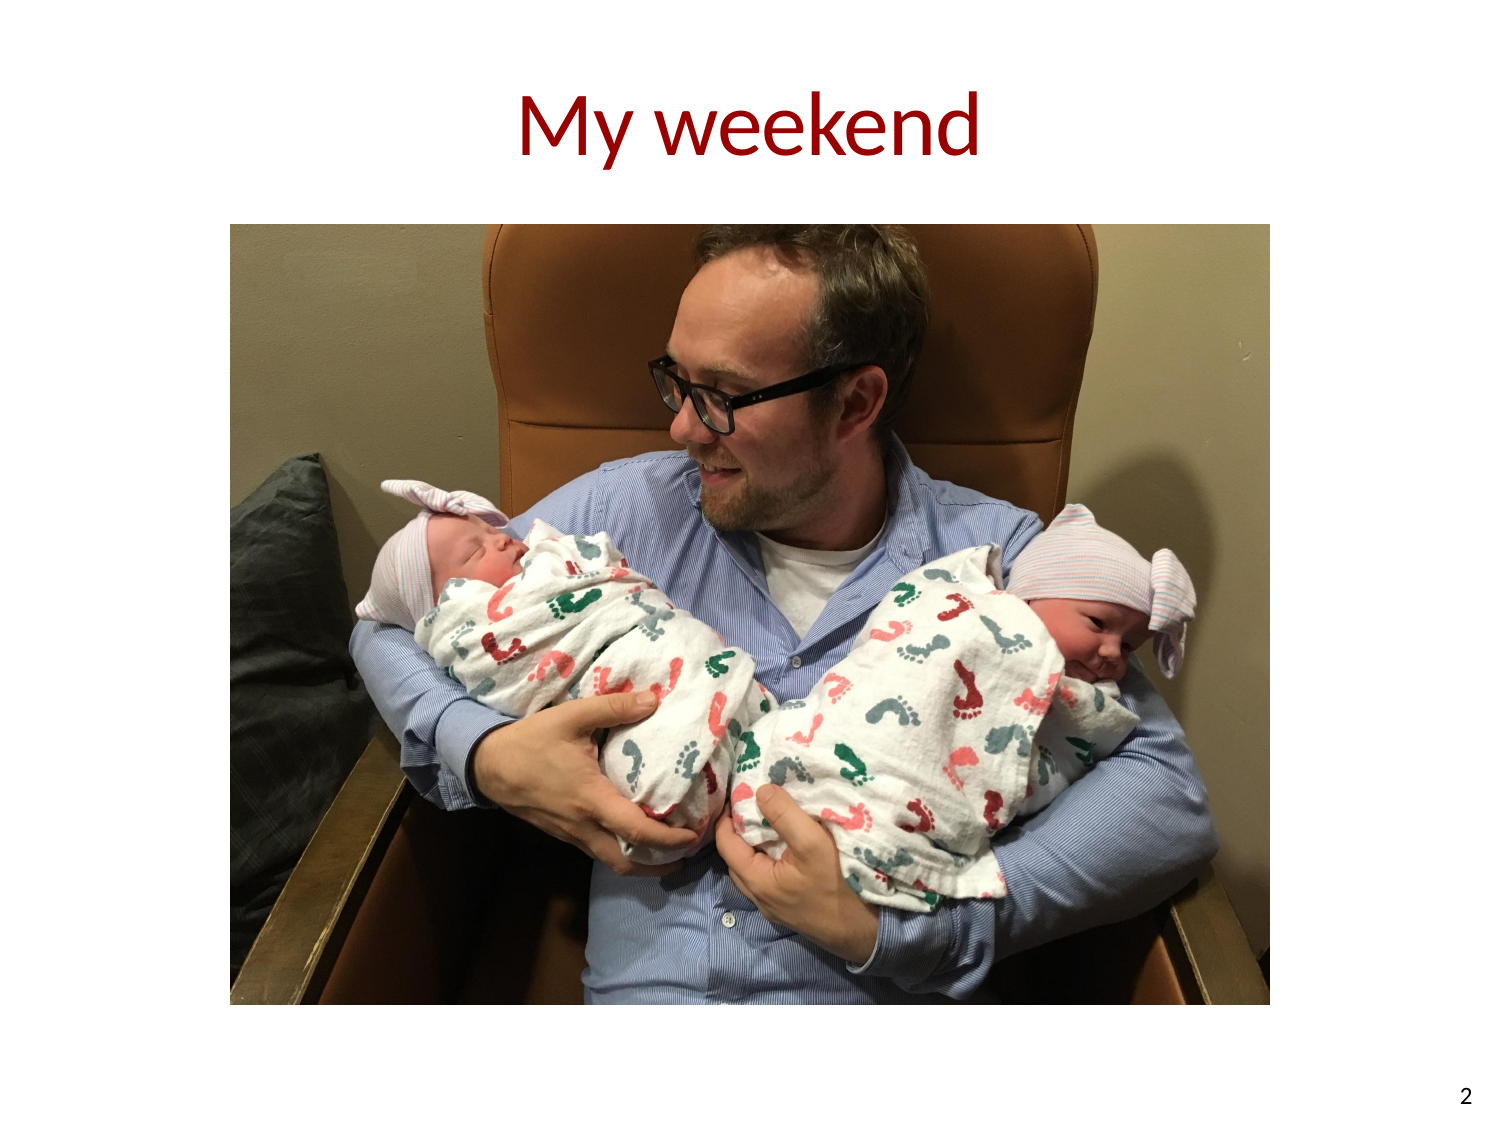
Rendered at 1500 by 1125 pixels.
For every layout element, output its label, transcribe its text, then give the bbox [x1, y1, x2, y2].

slide_number 2 [1137, 1065, 1488, 1125]
title My weekend [75, 24, 1425, 213]
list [229, 224, 1271, 1006]
